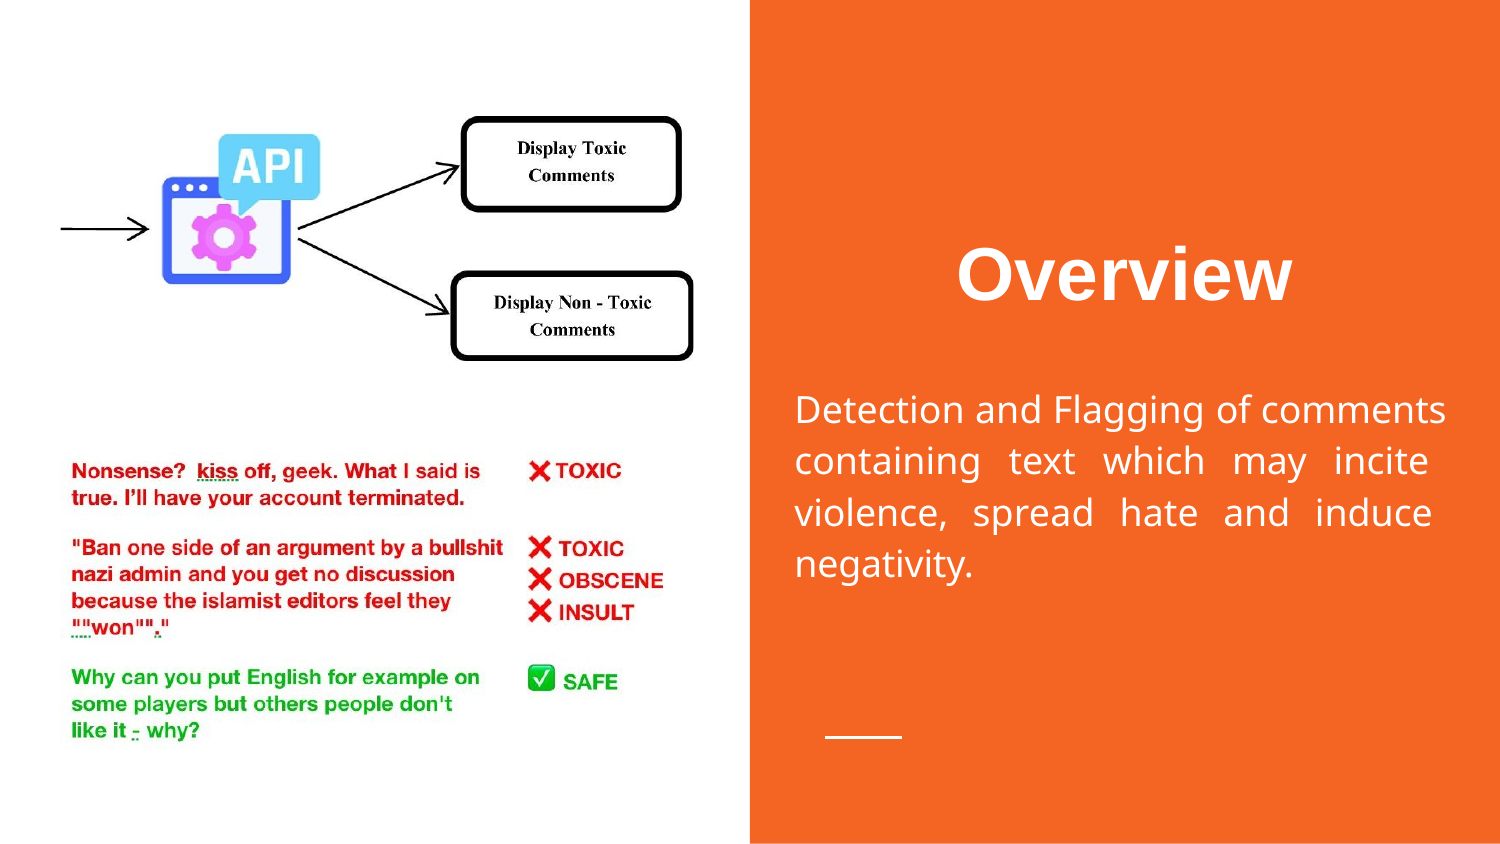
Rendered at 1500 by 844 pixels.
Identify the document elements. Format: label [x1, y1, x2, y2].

text_box [60, 116, 694, 361]
text_box [60, 452, 664, 750]
text_box [749, 0, 1500, 844]
